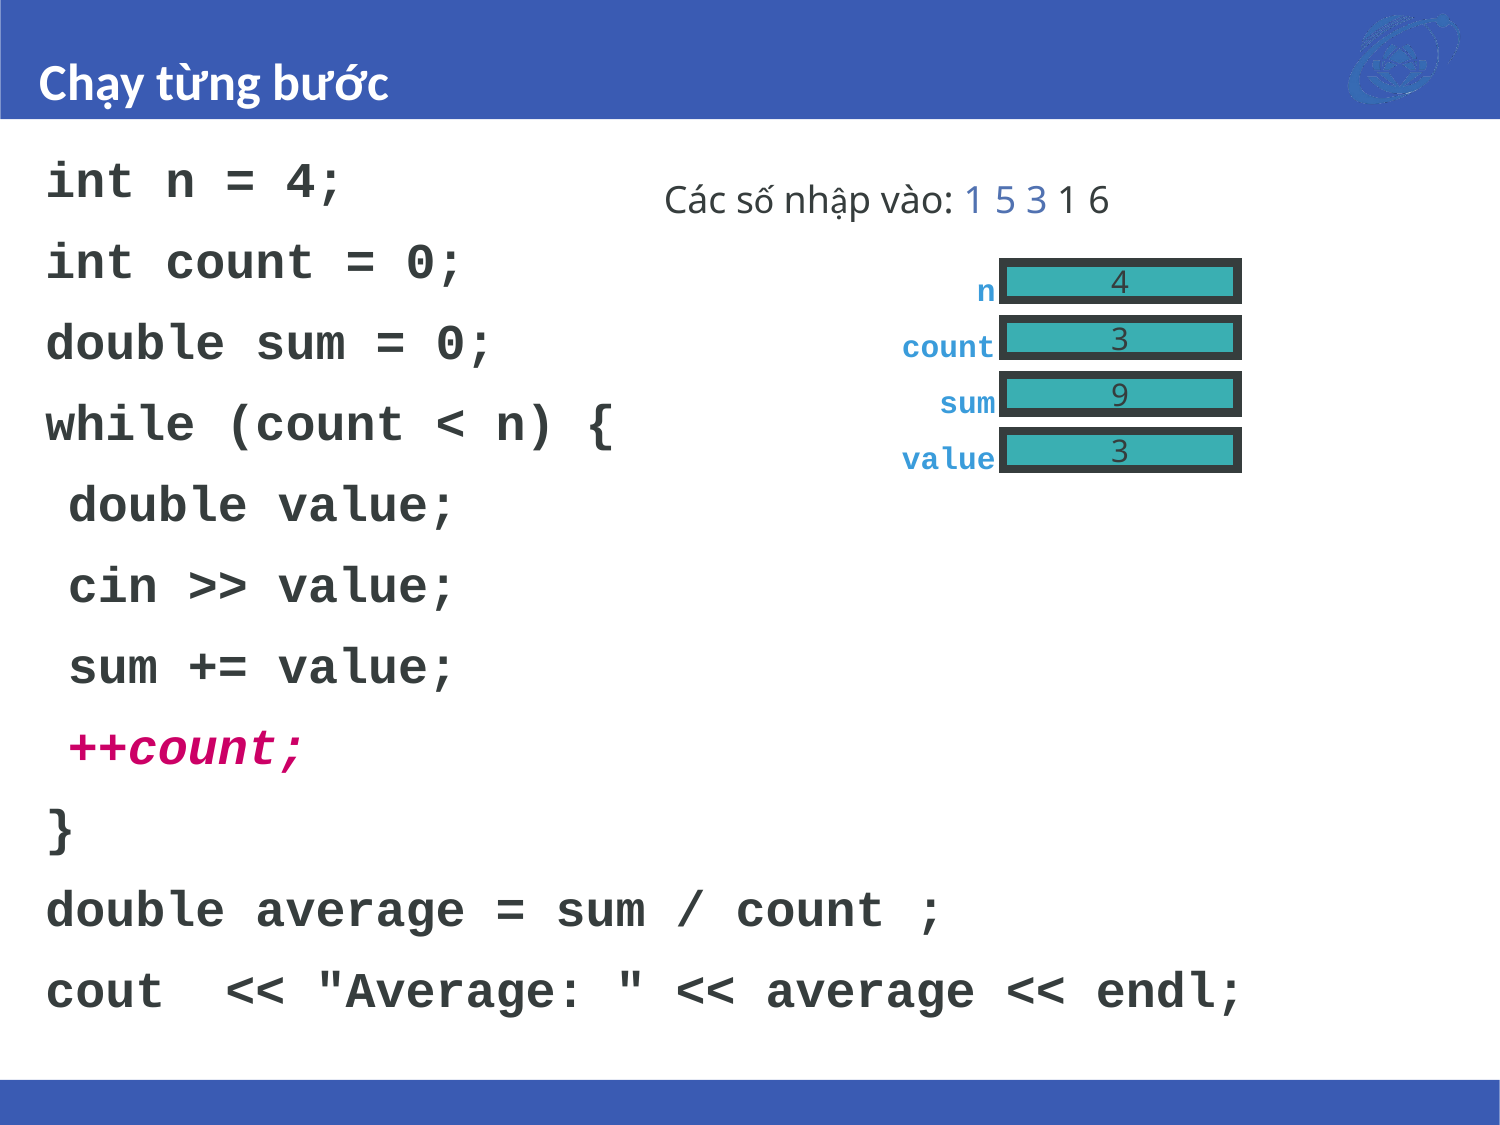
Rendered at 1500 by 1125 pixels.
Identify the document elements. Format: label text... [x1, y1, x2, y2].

text_box sum [843, 374, 1004, 428]
text_box value [843, 431, 1004, 484]
text_box n [787, 262, 1004, 315]
text_box count [674, 318, 1003, 371]
title Chạy từng bước [31, 0, 1469, 120]
text_box Các số nhập vào: 1 5 3 1 6 [656, 168, 1285, 229]
text_box 4 [1004, 262, 1238, 300]
text_box 3 [1003, 431, 1238, 469]
text_box 3 [1003, 318, 1238, 357]
list int n = 4; int count = 0; double sum = 0; while (count < n) { double value; cin >> value; sum += value; ++count; } double average = sum / count ; cout << "Average: " << average << endl; [31, 146, 1469, 1054]
text_box 9 [1003, 374, 1238, 413]
